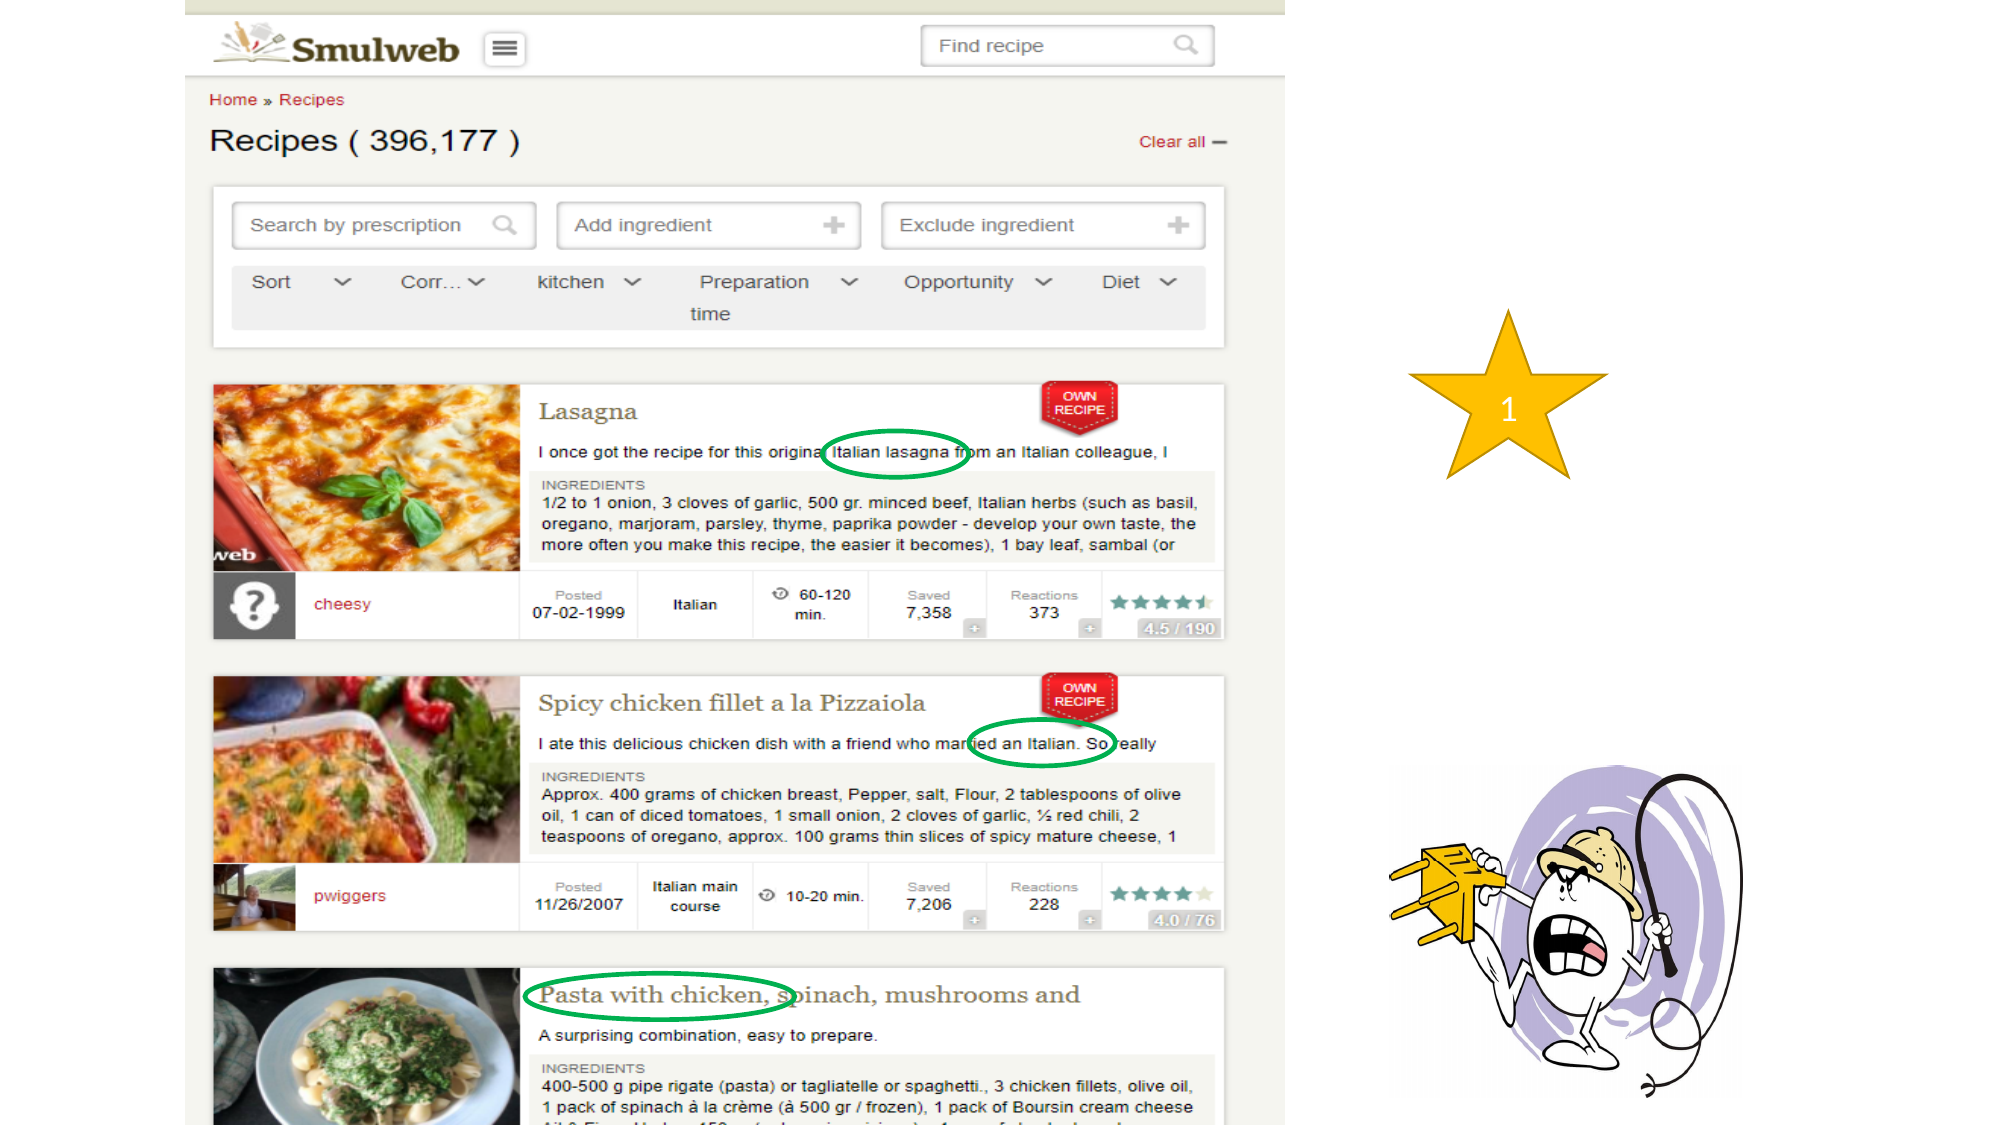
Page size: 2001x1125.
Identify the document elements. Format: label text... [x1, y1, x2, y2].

picture [185, 0, 1285, 1125]
text_box 1 [1407, 308, 1610, 480]
picture [1389, 765, 1743, 1098]
